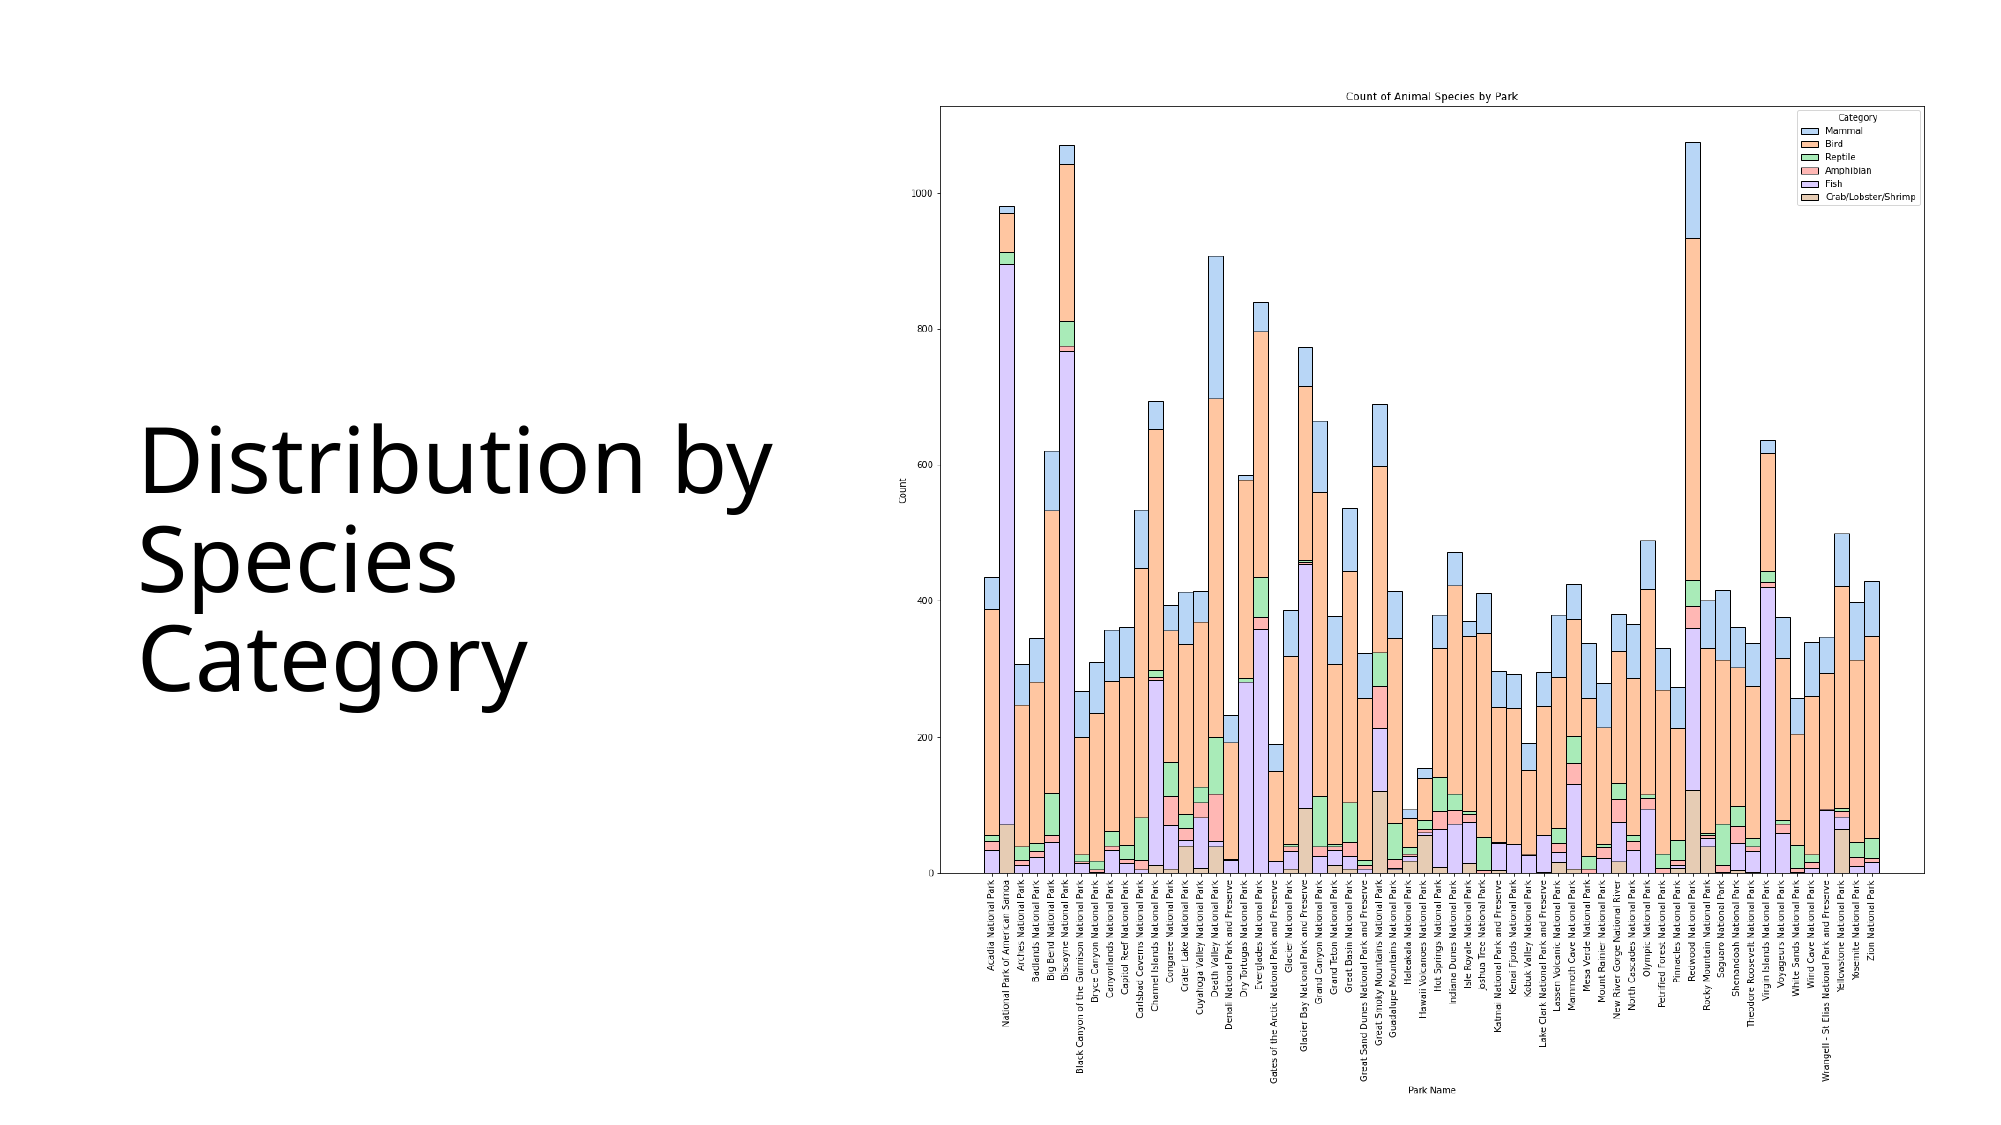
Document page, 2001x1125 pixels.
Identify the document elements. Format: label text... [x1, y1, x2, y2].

title Distribution by Species Category [122, 453, 857, 672]
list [892, 85, 1929, 1101]
